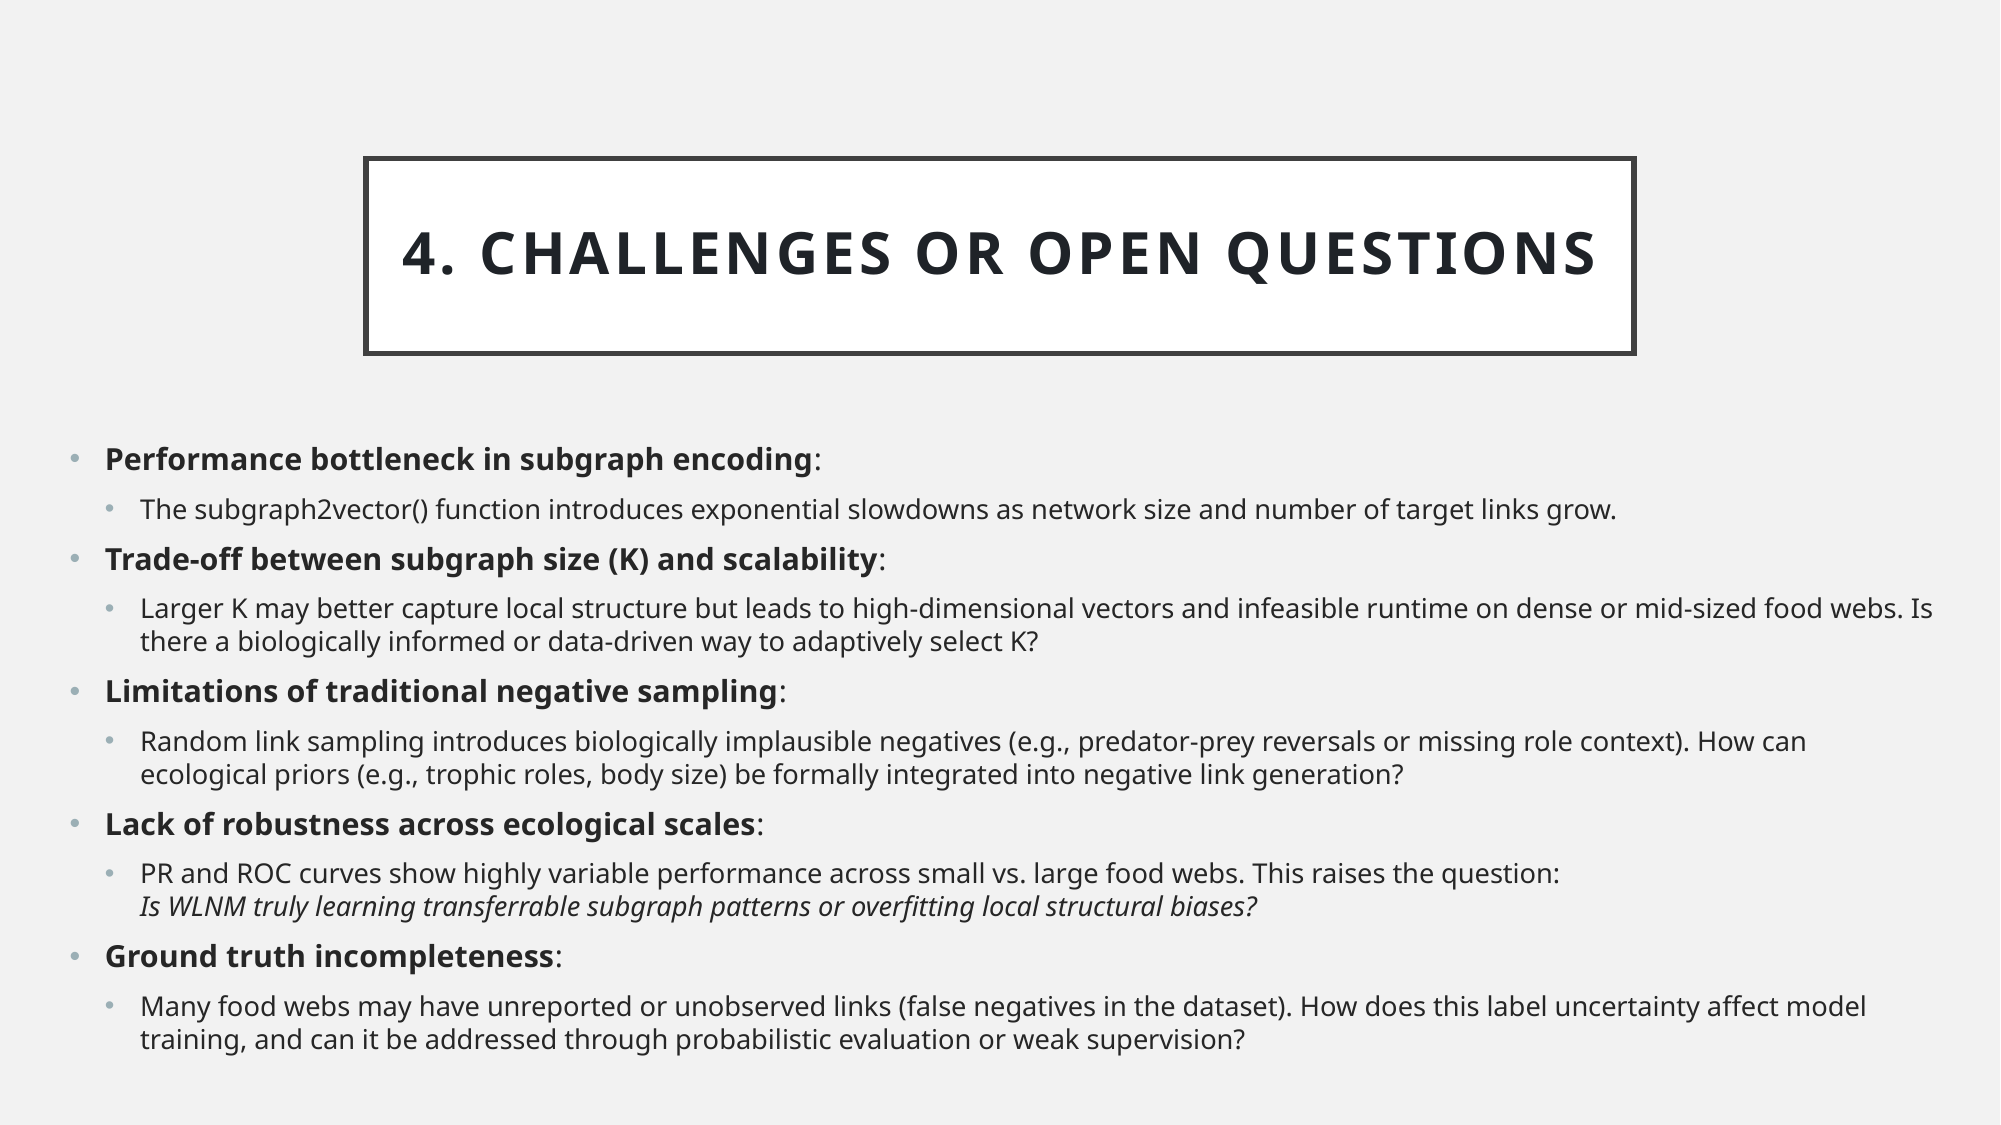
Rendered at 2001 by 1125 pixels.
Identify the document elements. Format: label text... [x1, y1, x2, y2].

title 4. Challenges or open questions [363, 156, 1637, 356]
list Performance bottleneck in subgraph encoding: The subgraph2vector() function introduces exponential slowdowns as network size and number of target links grow. Trade-off between subgraph size (K) and scalability: Larger K may better capture local structure but leads to high-dimensional vectors and infeasible runtime on dense or mid-sized food webs. Is there a biologically informed or data-driven way to adaptively select K? Limitations of traditional negative sampling: Random link sampling introduces biologically implausible negatives (e.g., predator-prey reversals or missing role context). How can ecological priors (e.g., trophic roles, body size) be formally integrated into negative link generation? Lack of robustness across ecological scales: PR and ROC curves show highly variable performance across small vs. large food webs. This raises the question: Is WLNM truly learning transferrable subgraph patterns or overfitting local structural biases? Ground truth incompleteness: Many food webs may have unreported or unobserved links (false negatives in the dataset). How does this label uncertainty affect model training, and can it be addressed through probabilistic evaluation or weak supervision? [54, 432, 1952, 1070]
